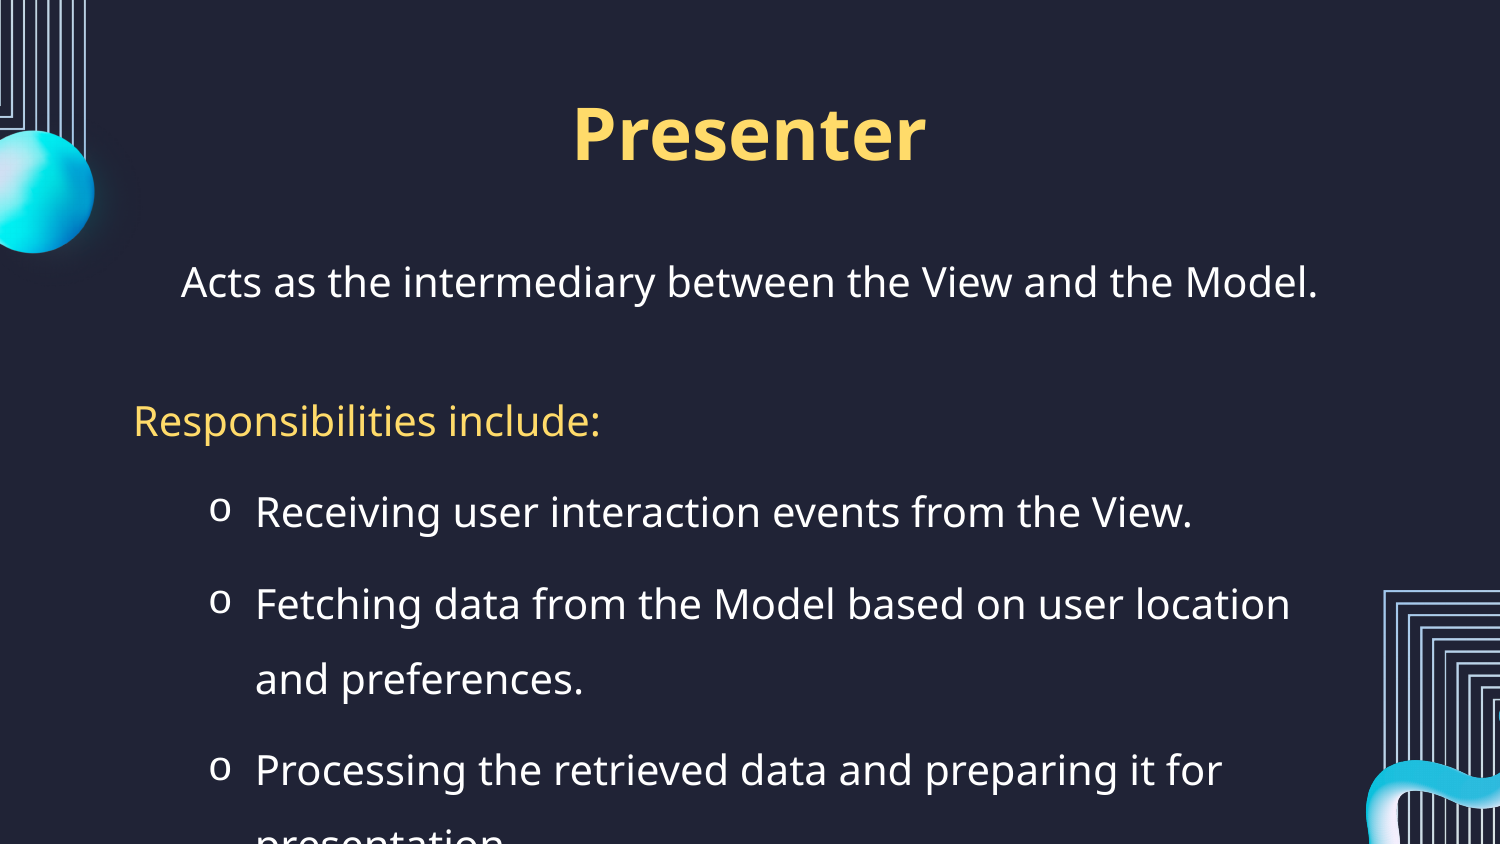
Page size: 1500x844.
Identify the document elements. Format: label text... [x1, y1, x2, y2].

text_box Acts as the intermediary between the View and the Model. [118, 223, 1382, 314]
picture [1382, 590, 1500, 844]
picture [0, 0, 175, 318]
text_box Responsibilities include: Receiving user interaction events from the View. Fetching data from the Model based on user location and preferences. Processing the retrieved data and preparing it for presentation. [118, 361, 1382, 844]
title Presenter [118, 72, 1382, 167]
